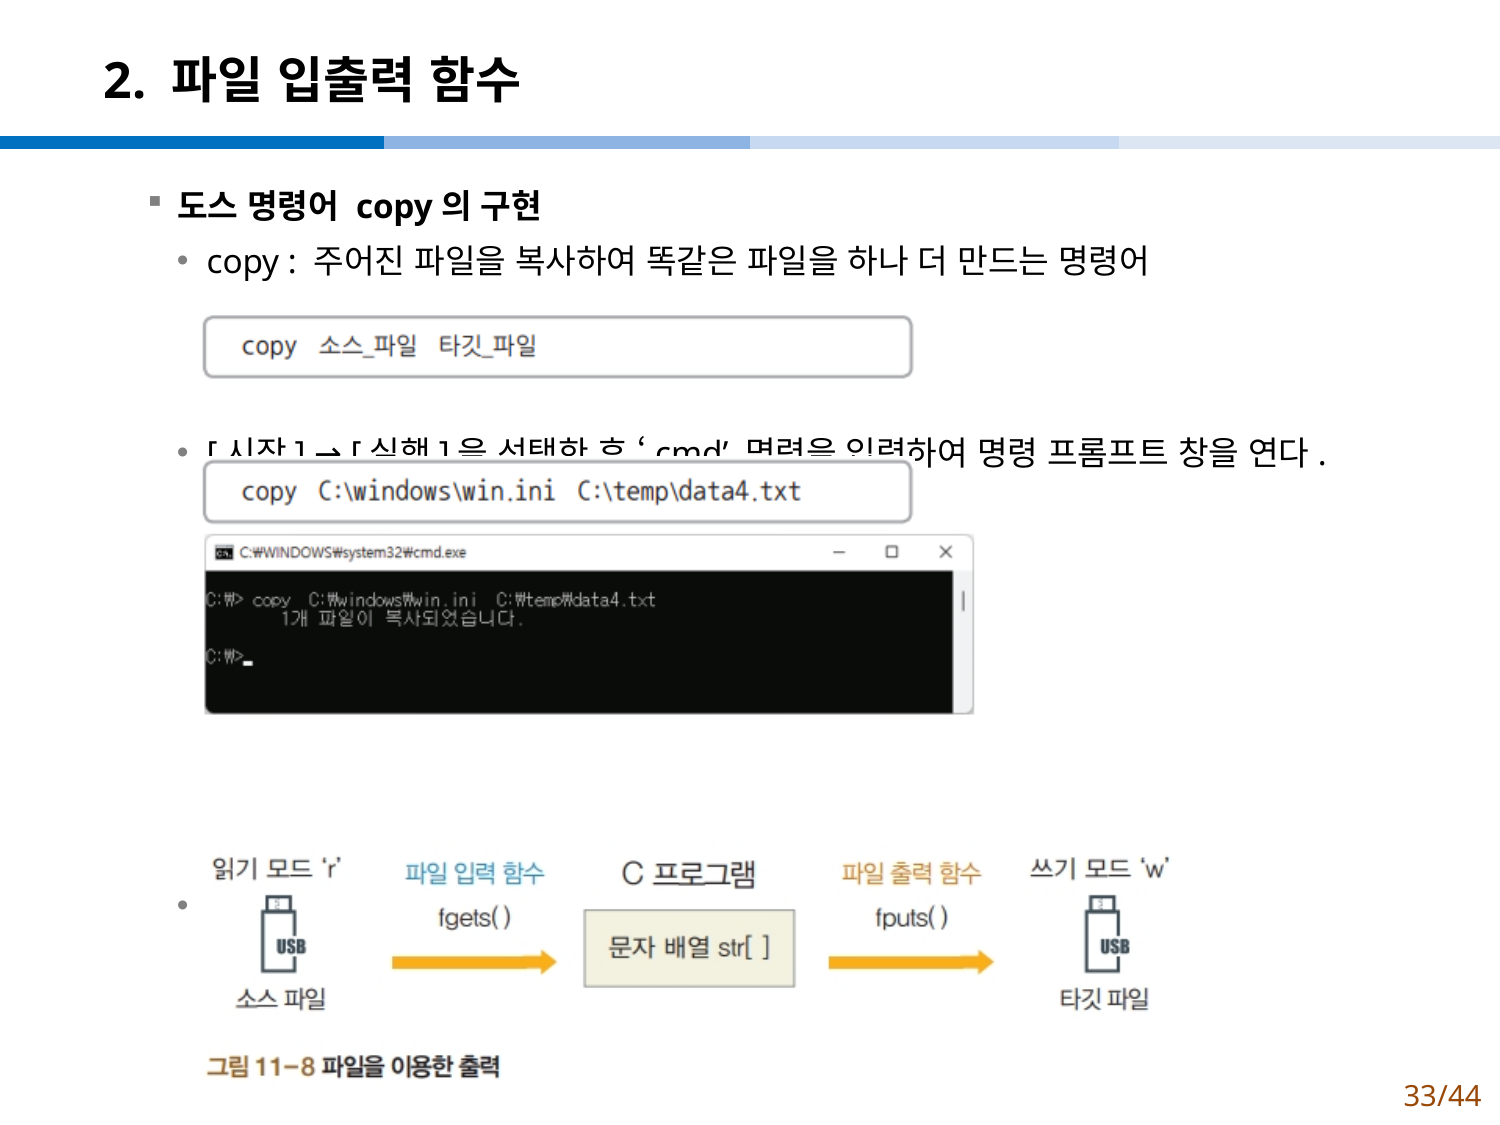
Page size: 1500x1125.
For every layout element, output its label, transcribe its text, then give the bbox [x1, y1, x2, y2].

list 도스 명령어 copy의 구현 copy : 주어진 파일을 복사하여 똑같은 파일을 하나 더 만드는 명령어 [시작] → [실행]을 선택한 후 ‘cmd’ 명령을 입력하여 명령 프롬프트 창을 연다. 파일의 복사 과정 [88, 177, 1459, 1077]
picture [200, 456, 980, 721]
title 2. 파일 입출력 함수 [88, 32, 1330, 124]
picture [200, 842, 1175, 1087]
picture [200, 314, 917, 382]
